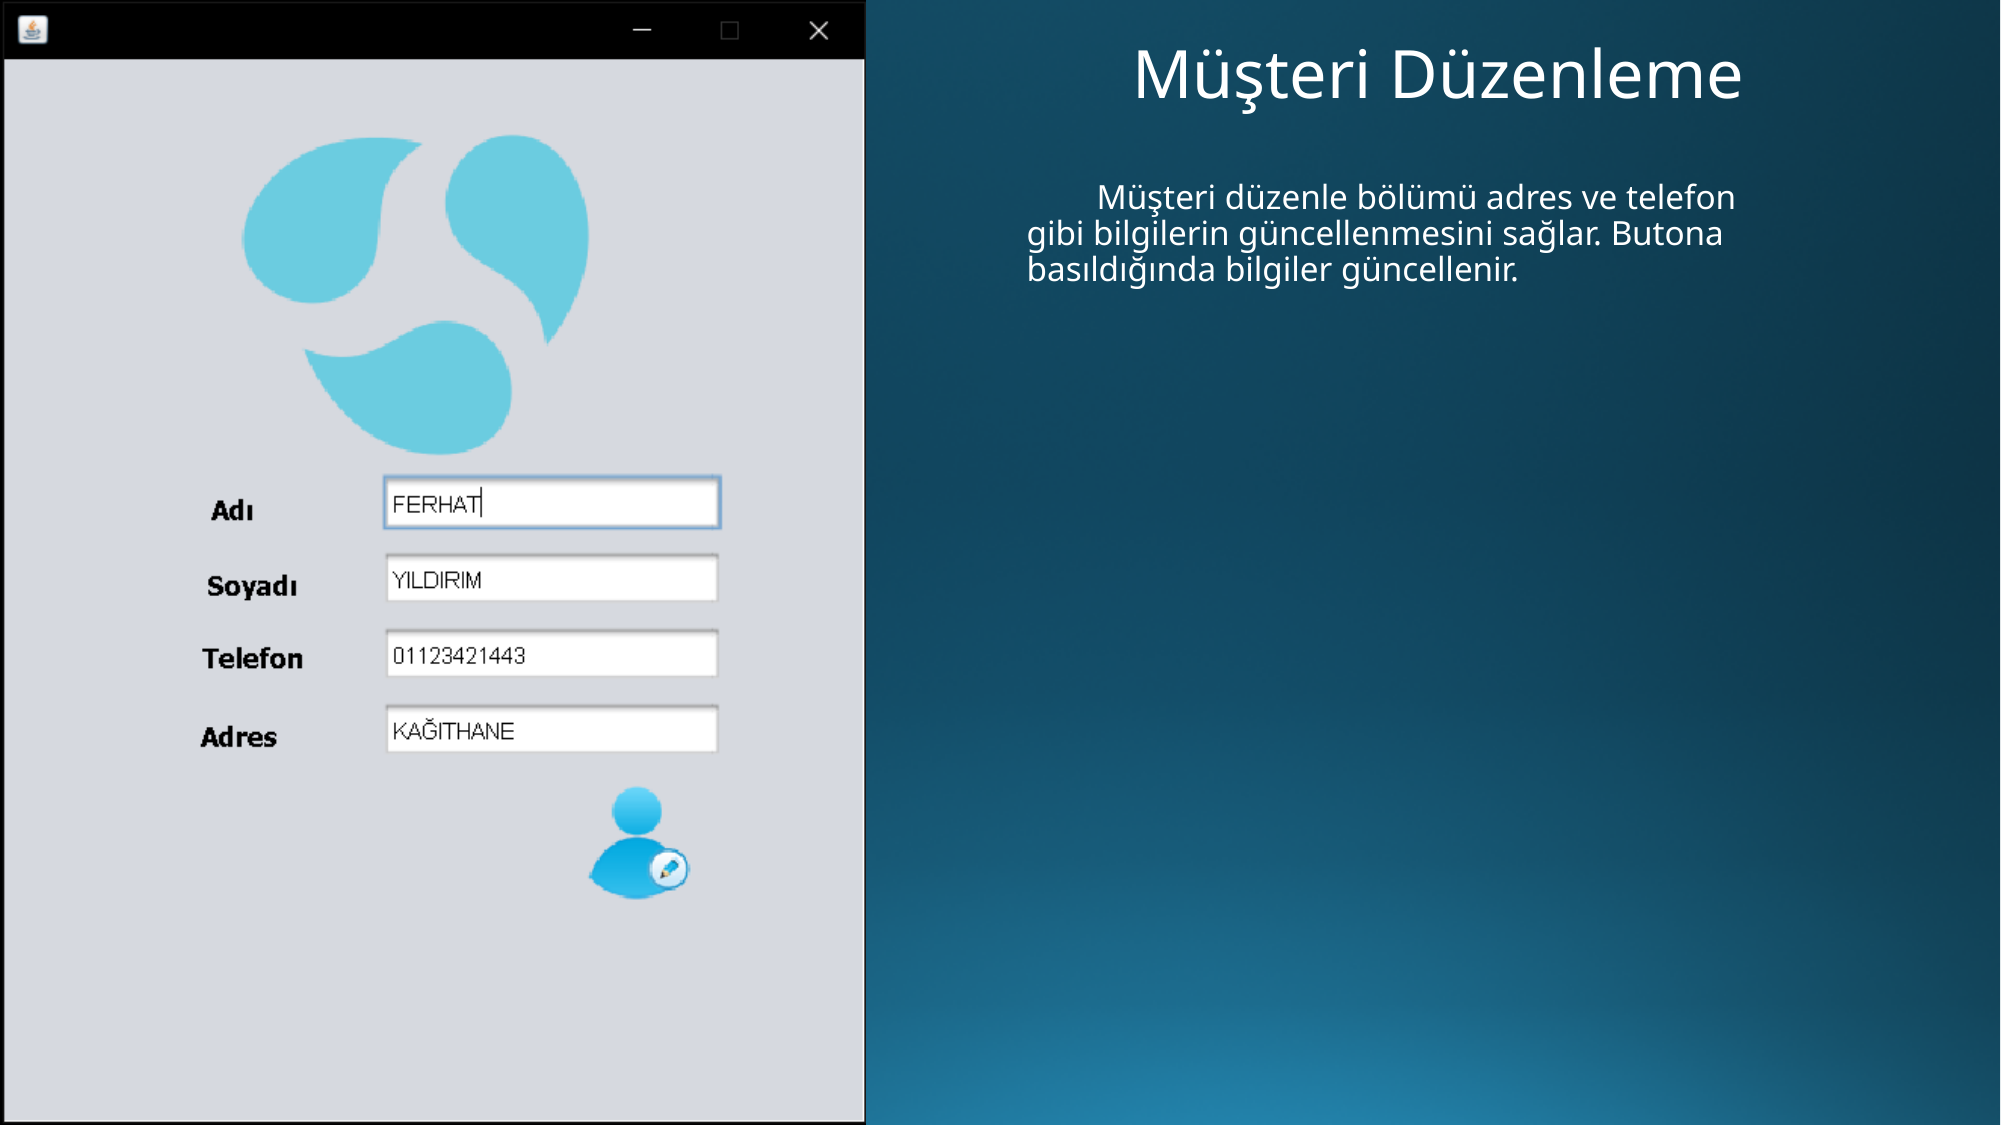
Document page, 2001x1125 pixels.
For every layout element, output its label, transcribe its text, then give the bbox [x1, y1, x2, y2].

title Müşteri Düzenleme [1117, 22, 1763, 121]
list Müşteri düzenle bölümü adres ve telefon gibi bilgilerin güncellenmesini sağlar. Butona basıldığında bilgiler güncellenir. [1011, 172, 1801, 885]
picture [0, 0, 2001, 1125]
